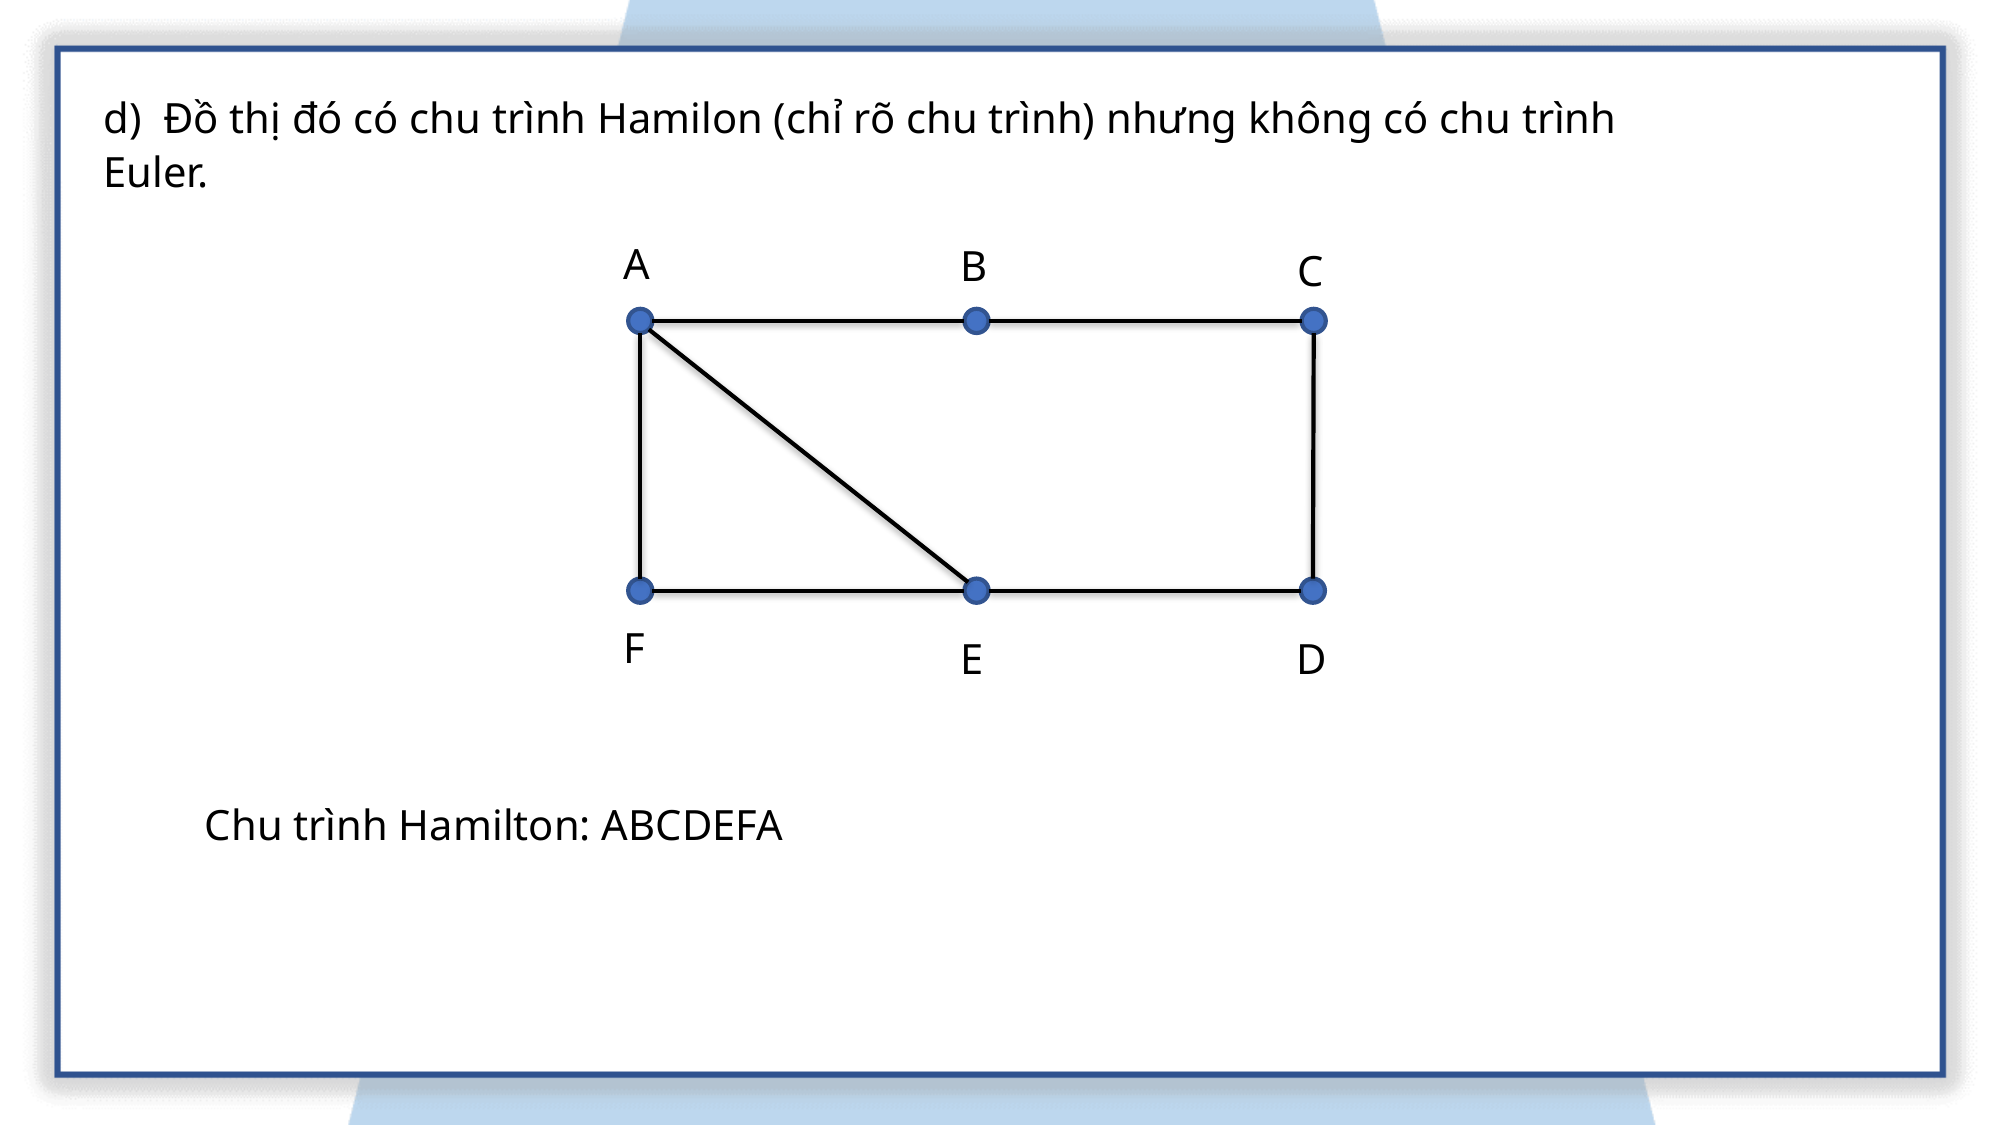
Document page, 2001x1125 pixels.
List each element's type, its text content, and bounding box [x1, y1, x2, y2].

text_box [965, 576, 991, 605]
text_box [1299, 306, 1328, 334]
text_box [962, 306, 991, 336]
text_box B [945, 232, 1009, 298]
text_box F [608, 614, 672, 680]
text_box D [1281, 625, 1345, 691]
text_box d) Đồ thị đó có chu trình Hamilon (chỉ rõ chu trình) nhưng không có chu trình Euler. [88, 81, 1696, 203]
text_box [626, 578, 651, 605]
text_box C [1282, 237, 1346, 302]
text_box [648, 329, 969, 583]
picture [0, 0, 2001, 1125]
text_box A [608, 230, 672, 296]
text_box Chu trình Hamilton: ABCDEFA [190, 791, 1855, 857]
text_box [1299, 578, 1328, 605]
text_box E [945, 625, 1009, 691]
text_box [626, 306, 654, 334]
